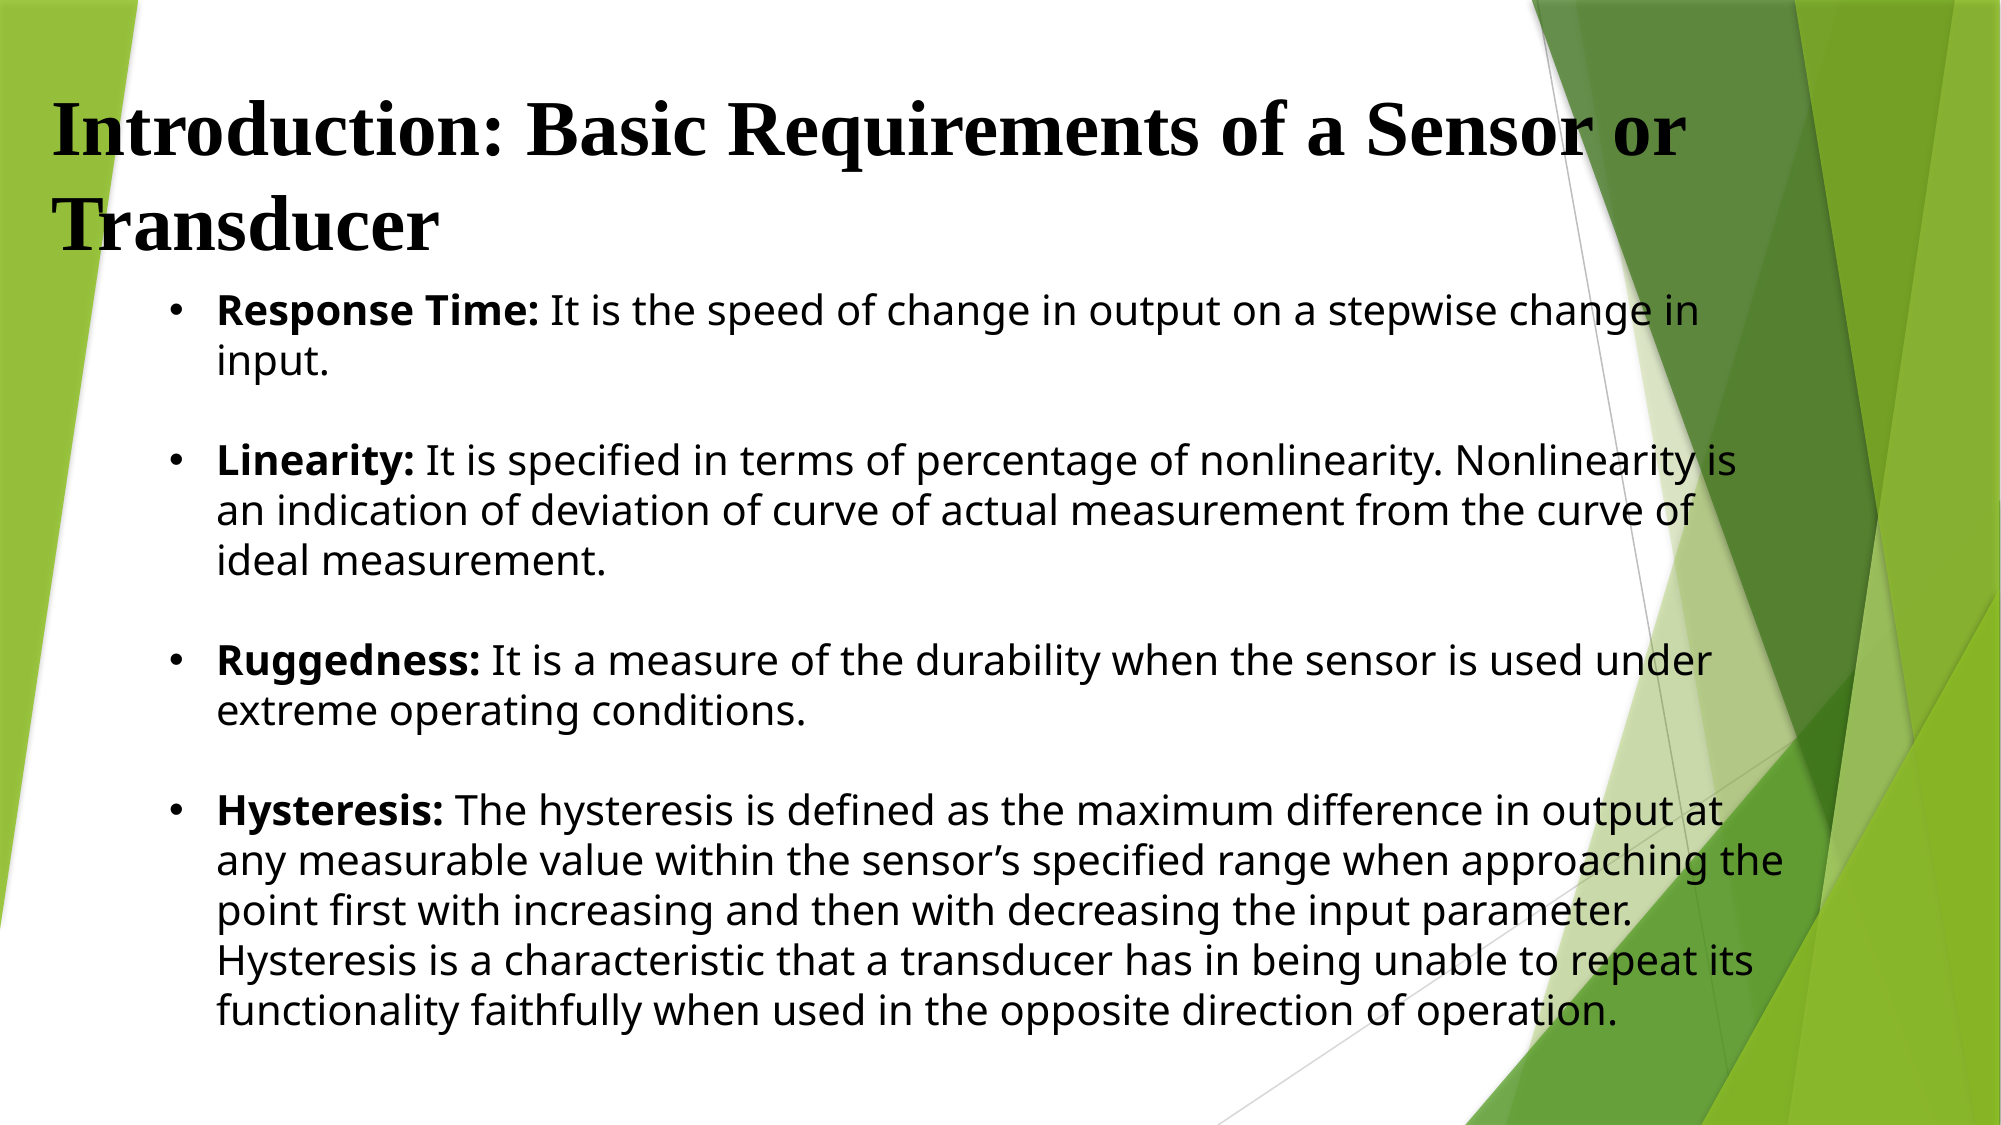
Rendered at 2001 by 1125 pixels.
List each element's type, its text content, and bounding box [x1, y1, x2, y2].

text_box Response Time: It is the speed of change in output on a stepwise change in input. Linearity: It is specified in terms of percentage of nonlinearity. Nonlinearity is an indication of deviation of curve of actual measurement from the curve of ideal measurement. Ruggedness: It is a measure of the durability when the sensor is used under extreme operating conditions. Hysteresis: The hysteresis is defined as the maximum difference in output at any measurable value within the sensor’s specified range when approaching the point first with increasing and then with decreasing the input parameter. Hysteresis is a characteristic that a transducer has in being unable to repeat its functionality faithfully when used in the opposite direction of operation. [154, 276, 1800, 1042]
text_box Introduction: Basic Requirements of a Sensor or Transducer [36, 68, 1884, 369]
